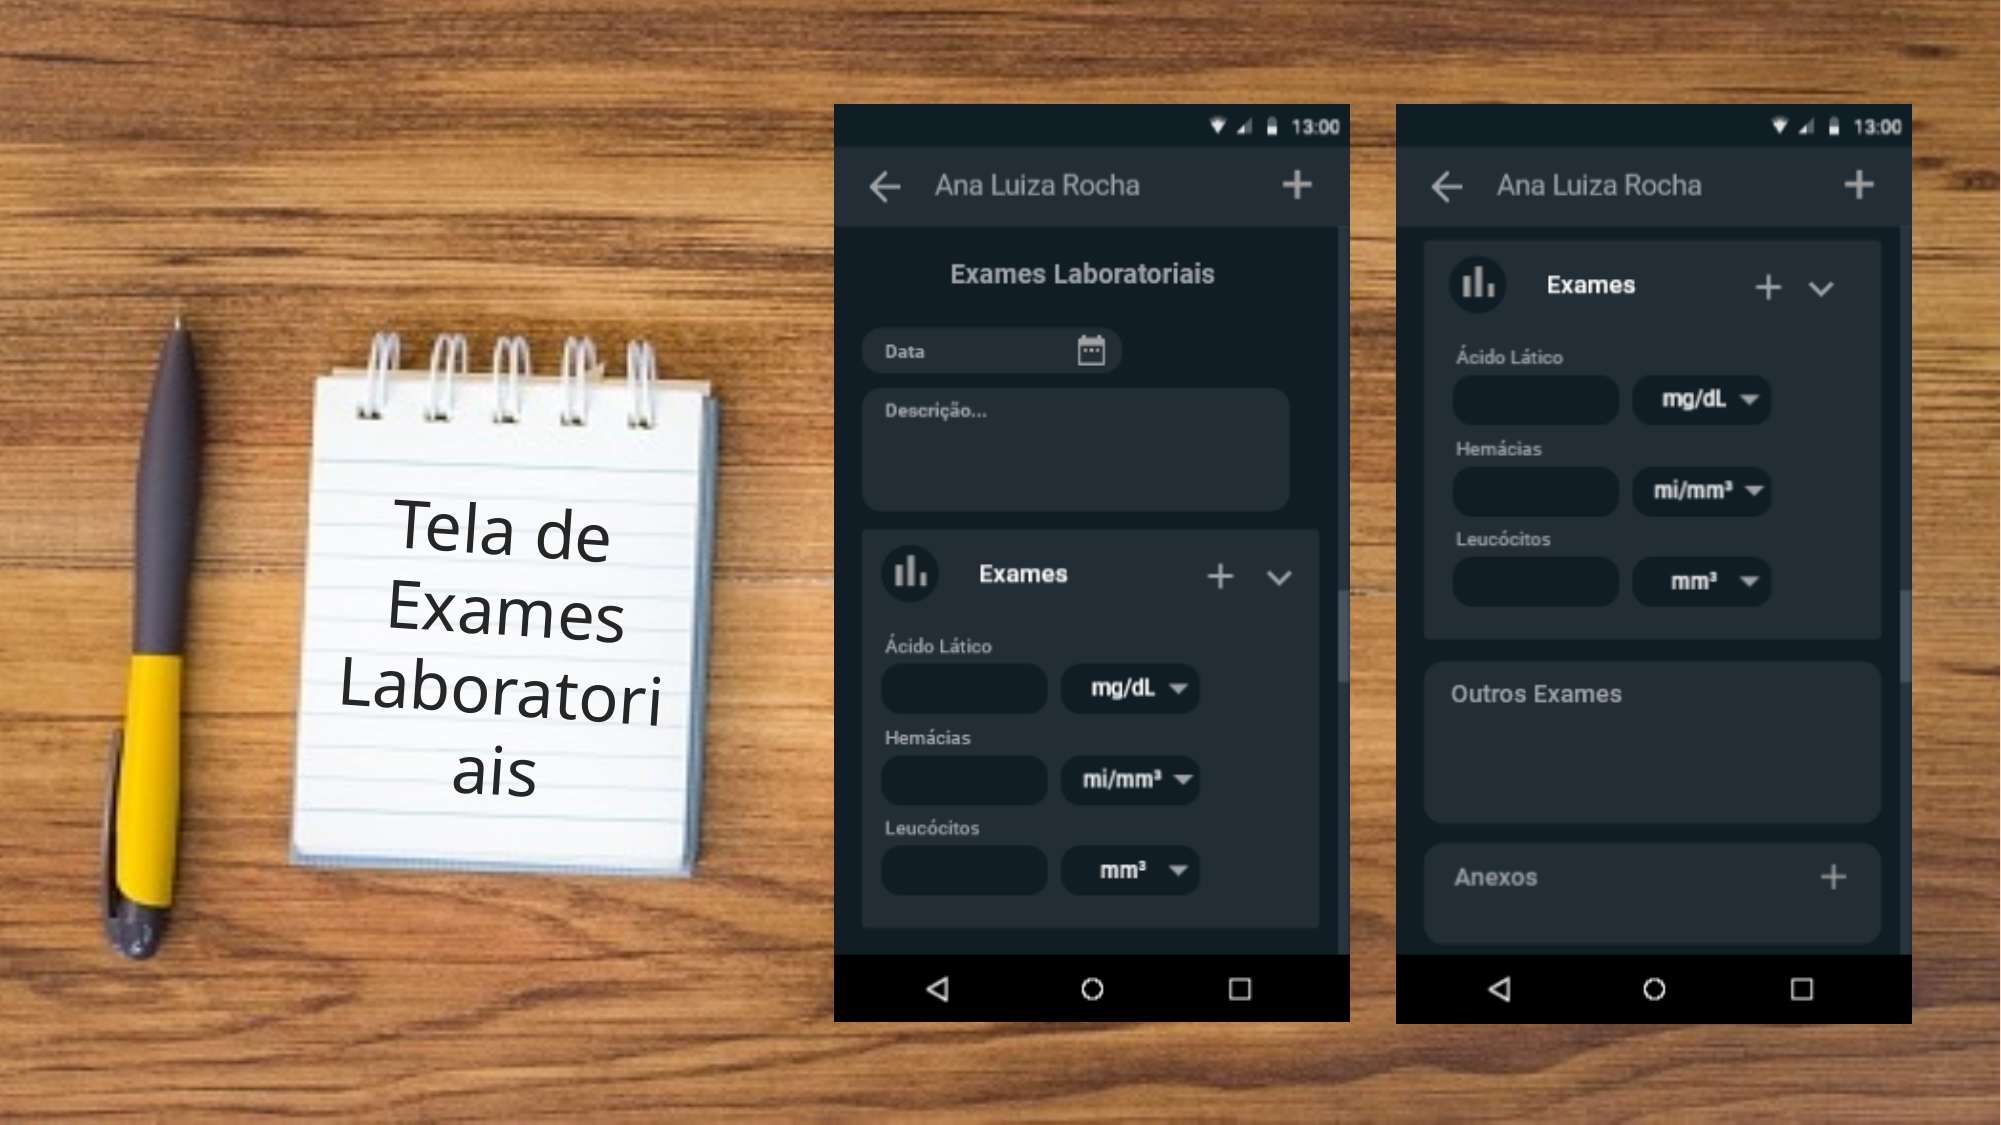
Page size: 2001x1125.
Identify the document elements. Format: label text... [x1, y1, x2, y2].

text_box Tela de Exames Laboratoriais [311, 469, 697, 829]
picture [0, 0, 2001, 1125]
